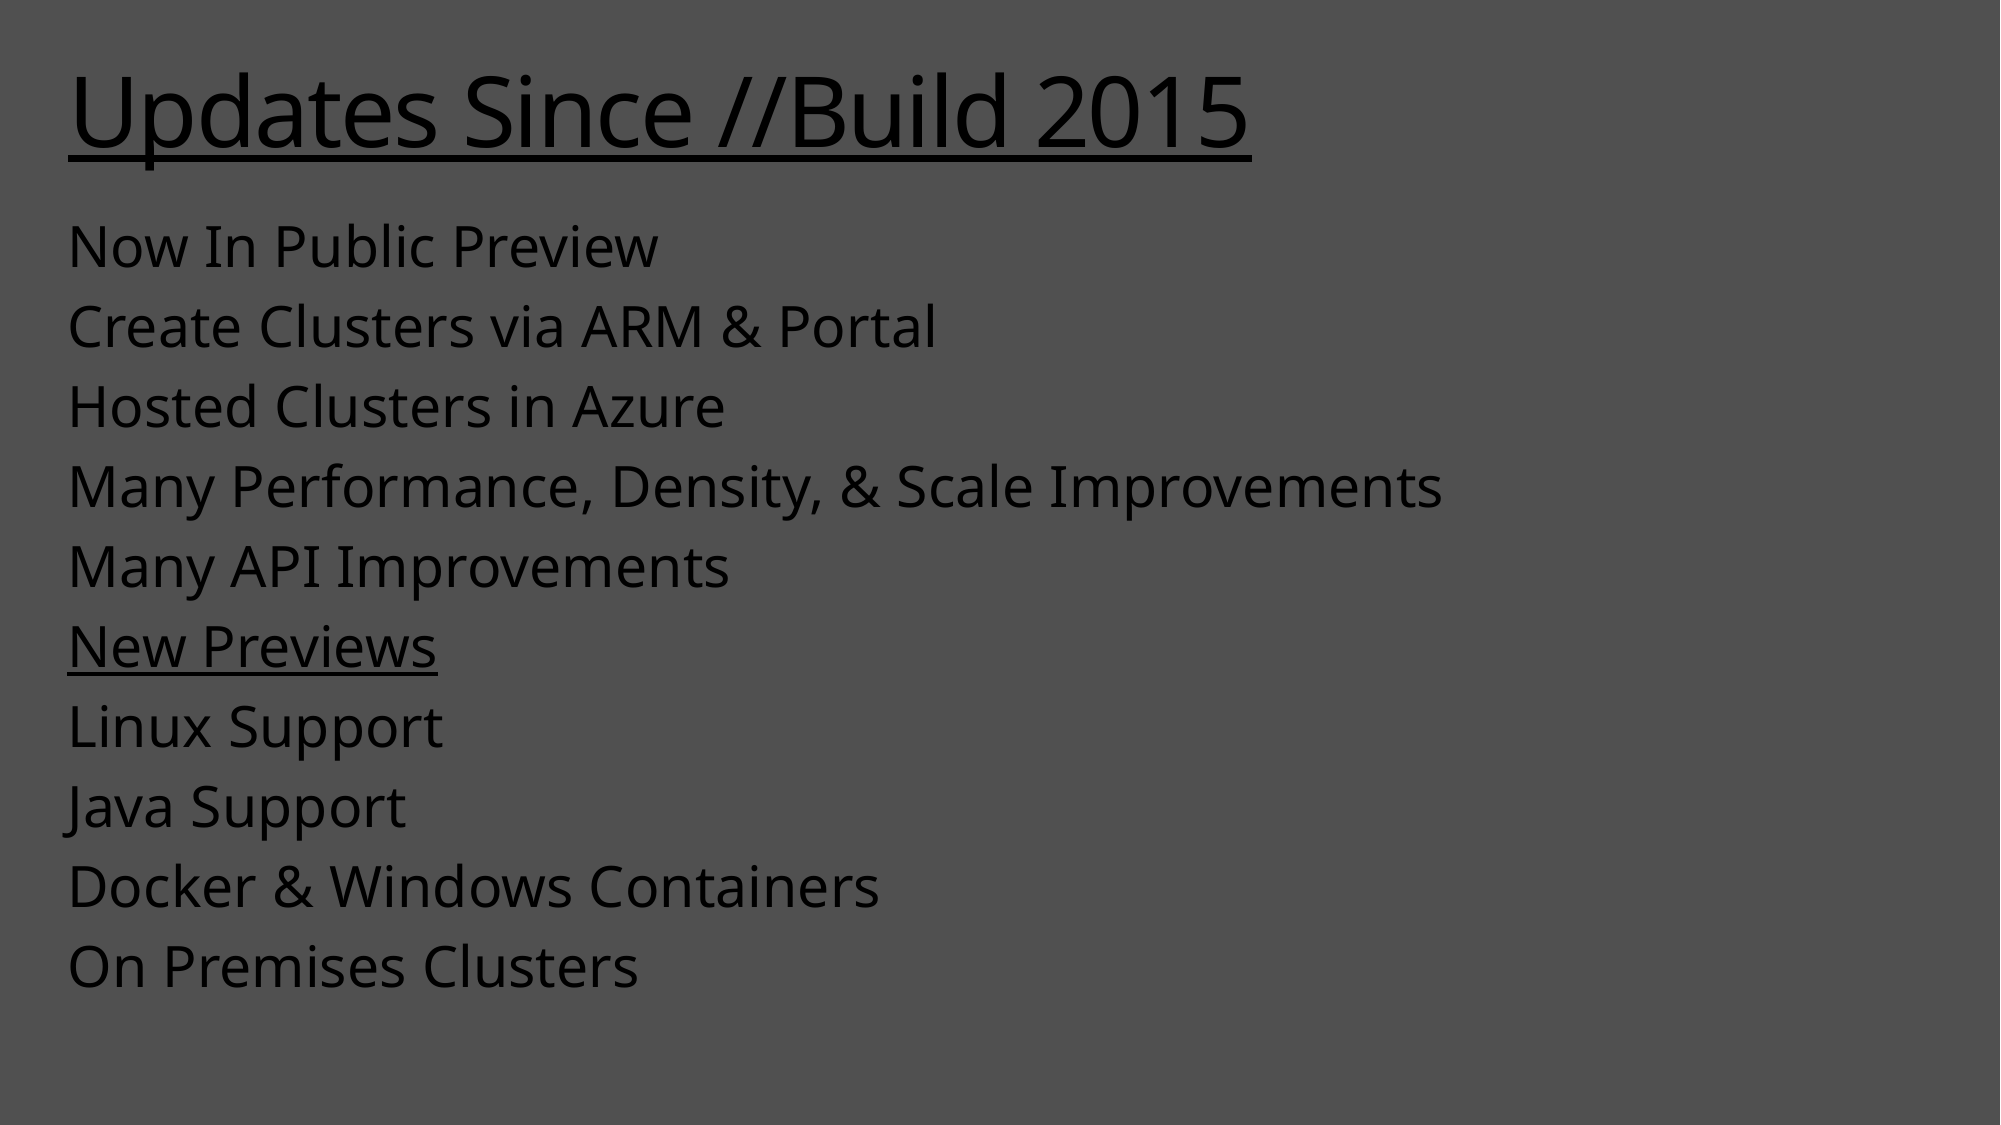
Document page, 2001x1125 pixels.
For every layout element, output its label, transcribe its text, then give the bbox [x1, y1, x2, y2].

title Updates Since //Build 2015 [44, 47, 1957, 195]
list Now In Public Preview Create Clusters via ARM & Portal Hosted Clusters in Azure Many Performance, Density, & Scale Improvements Many API Improvements New Previews Linux Support Java Support Docker & Windows Containers On Premises Clusters [43, 195, 2000, 1043]
